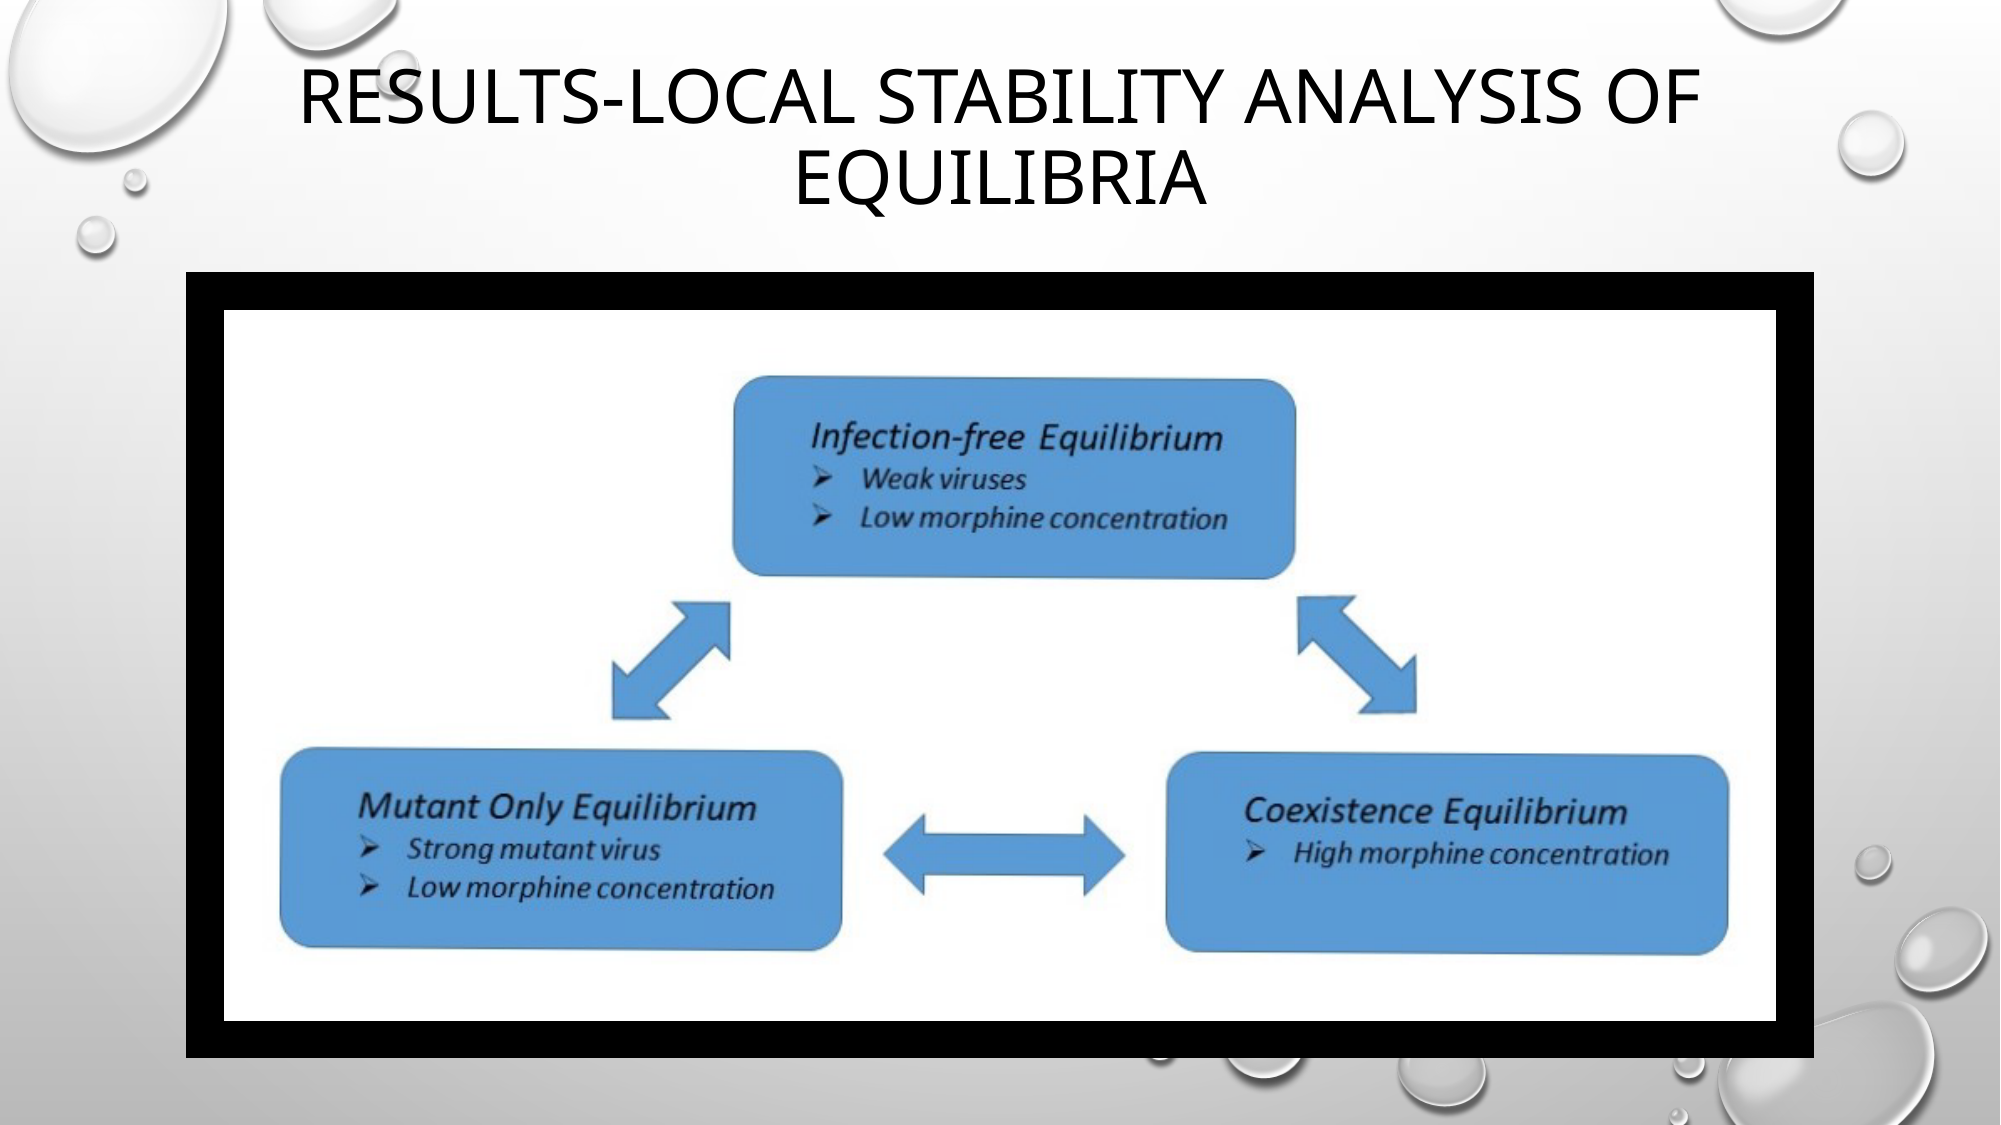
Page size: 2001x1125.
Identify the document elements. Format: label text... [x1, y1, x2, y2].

title Results-local stability analysis of equilibria [149, 42, 1851, 237]
picture [0, 0, 2000, 1125]
